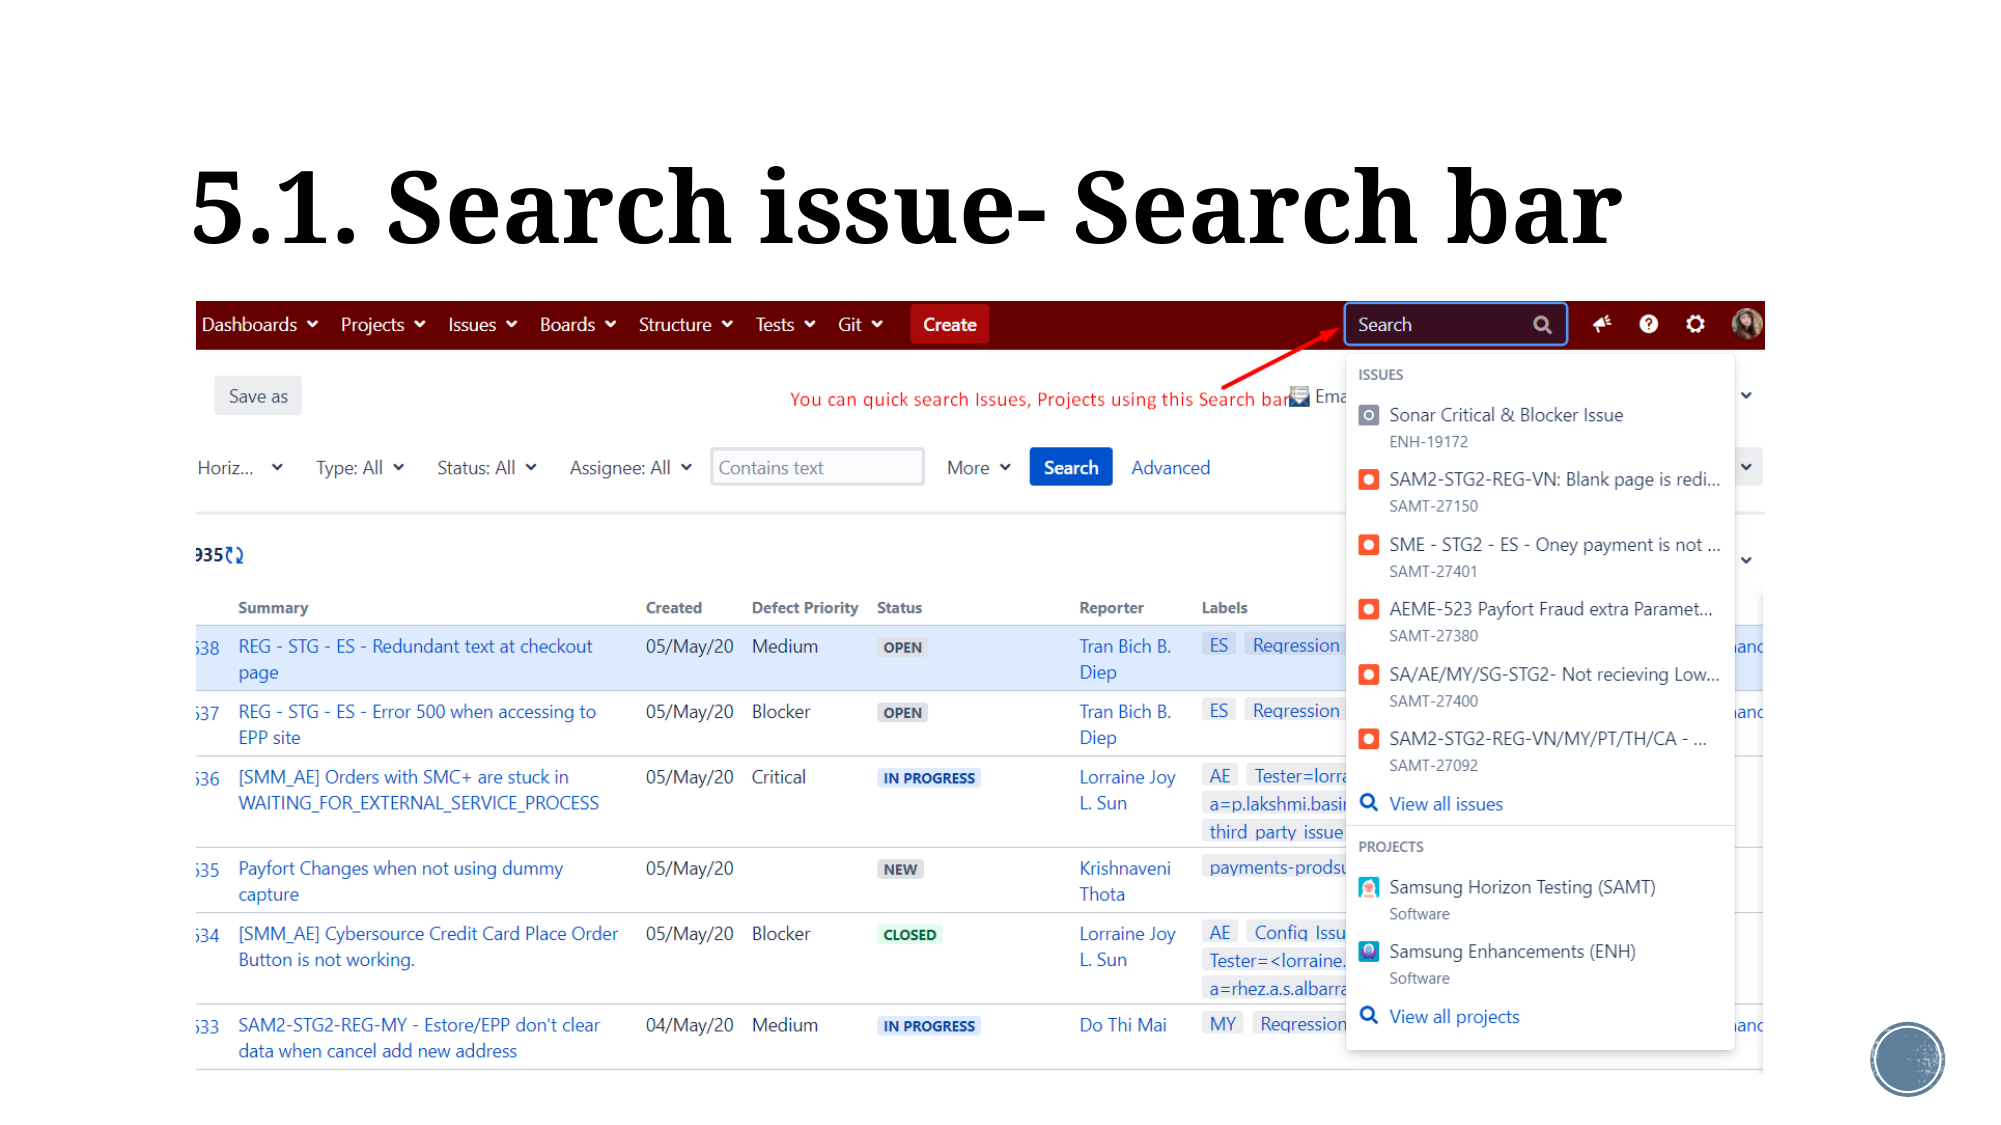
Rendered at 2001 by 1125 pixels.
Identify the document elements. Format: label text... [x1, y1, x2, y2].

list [196, 300, 1765, 1074]
title 5.1. Search issue- Search bar [175, 79, 1826, 344]
picture [1870, 1021, 1946, 1097]
